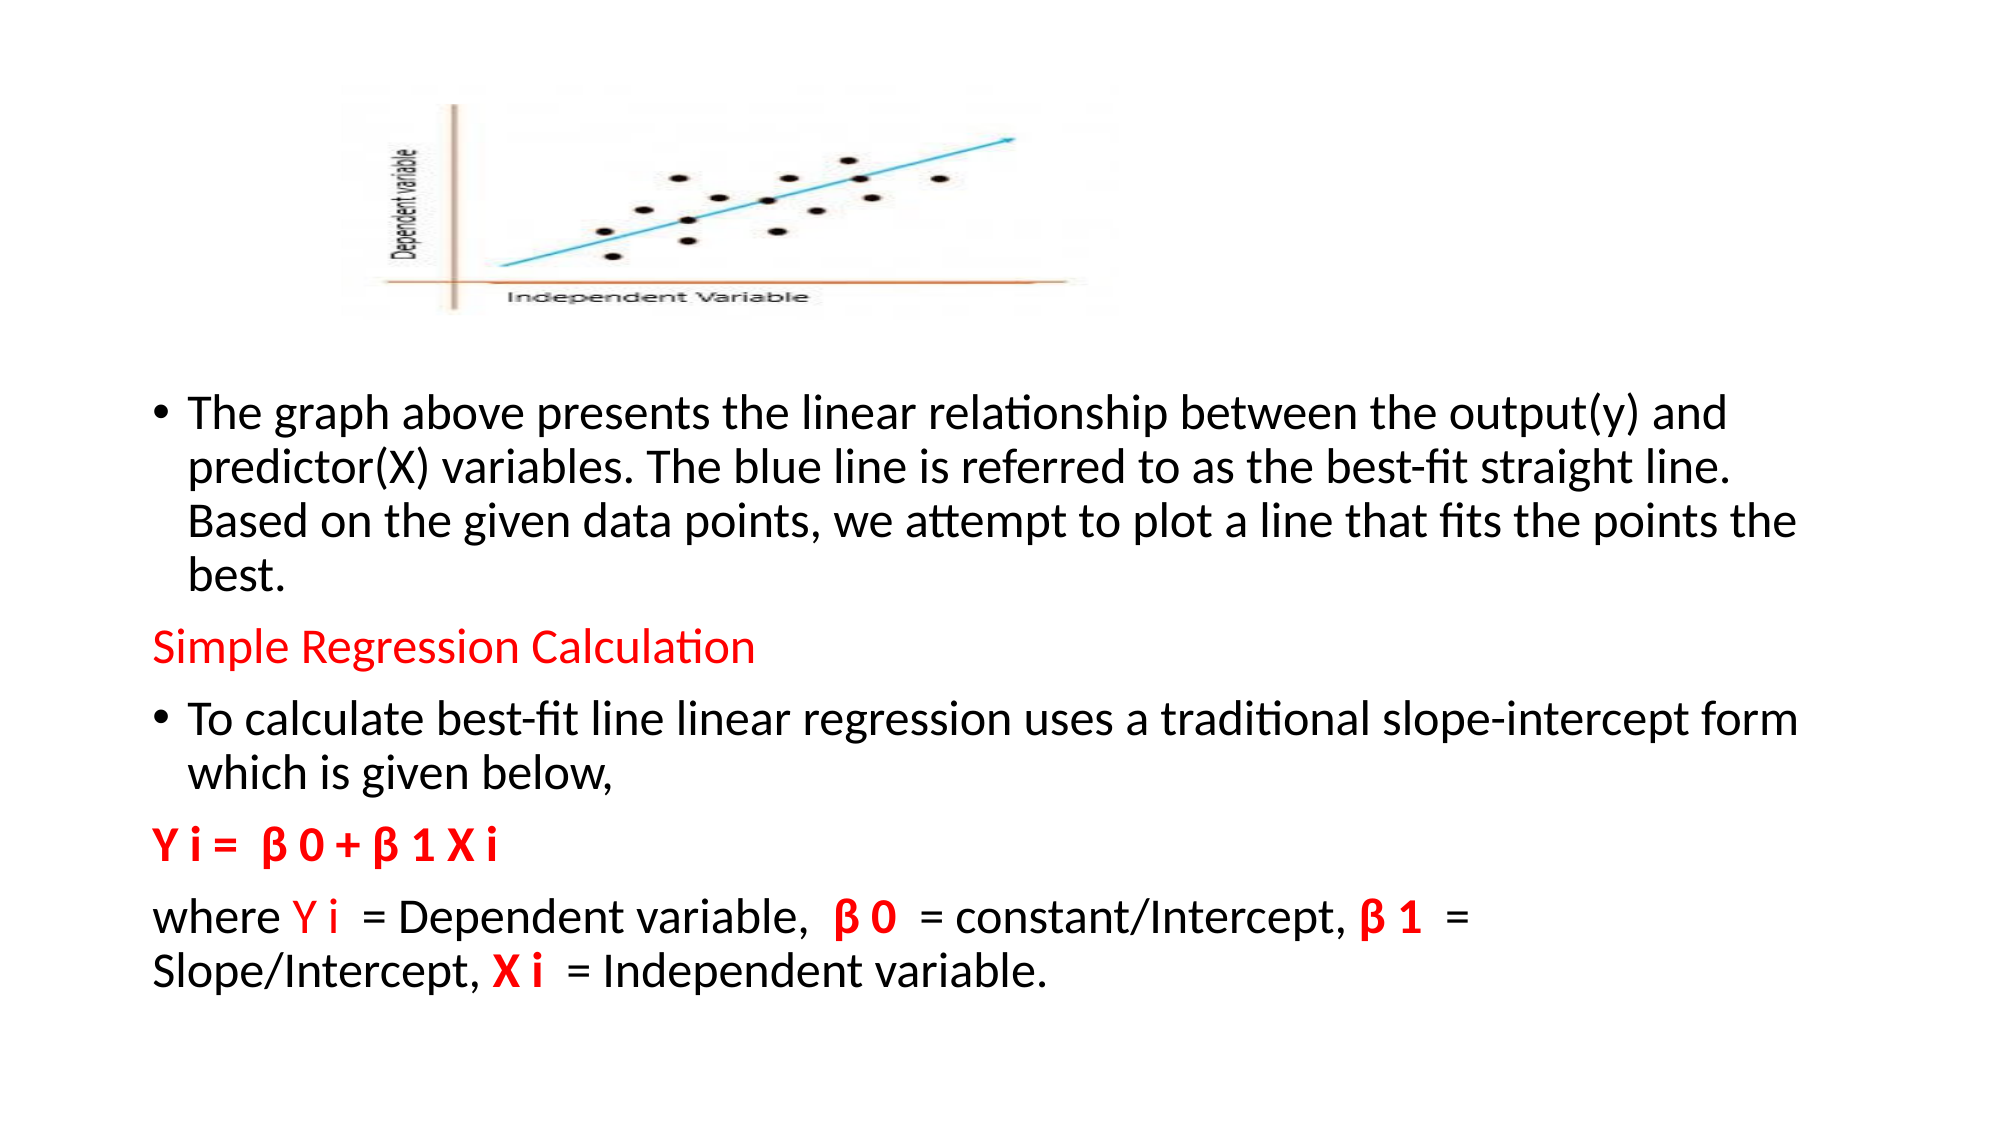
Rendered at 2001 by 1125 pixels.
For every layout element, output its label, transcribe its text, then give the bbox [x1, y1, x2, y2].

list The graph above presents the linear relationship between the output(y) and predictor(X) variables. The blue line is referred to as the best-fit straight line. Based on the given data points, we attempt to plot a line that fits the points the best. Simple Regression Calculation To calculate best-fit line linear regression uses a traditional slope-intercept form which is given below, Y i = β 0 + β 1 X i where Y i = Dependent variable, β 0 = constant/Intercept, β 1 = Slope/Intercept, X i = Independent variable. [137, 85, 1863, 1014]
picture [341, 85, 1119, 320]
